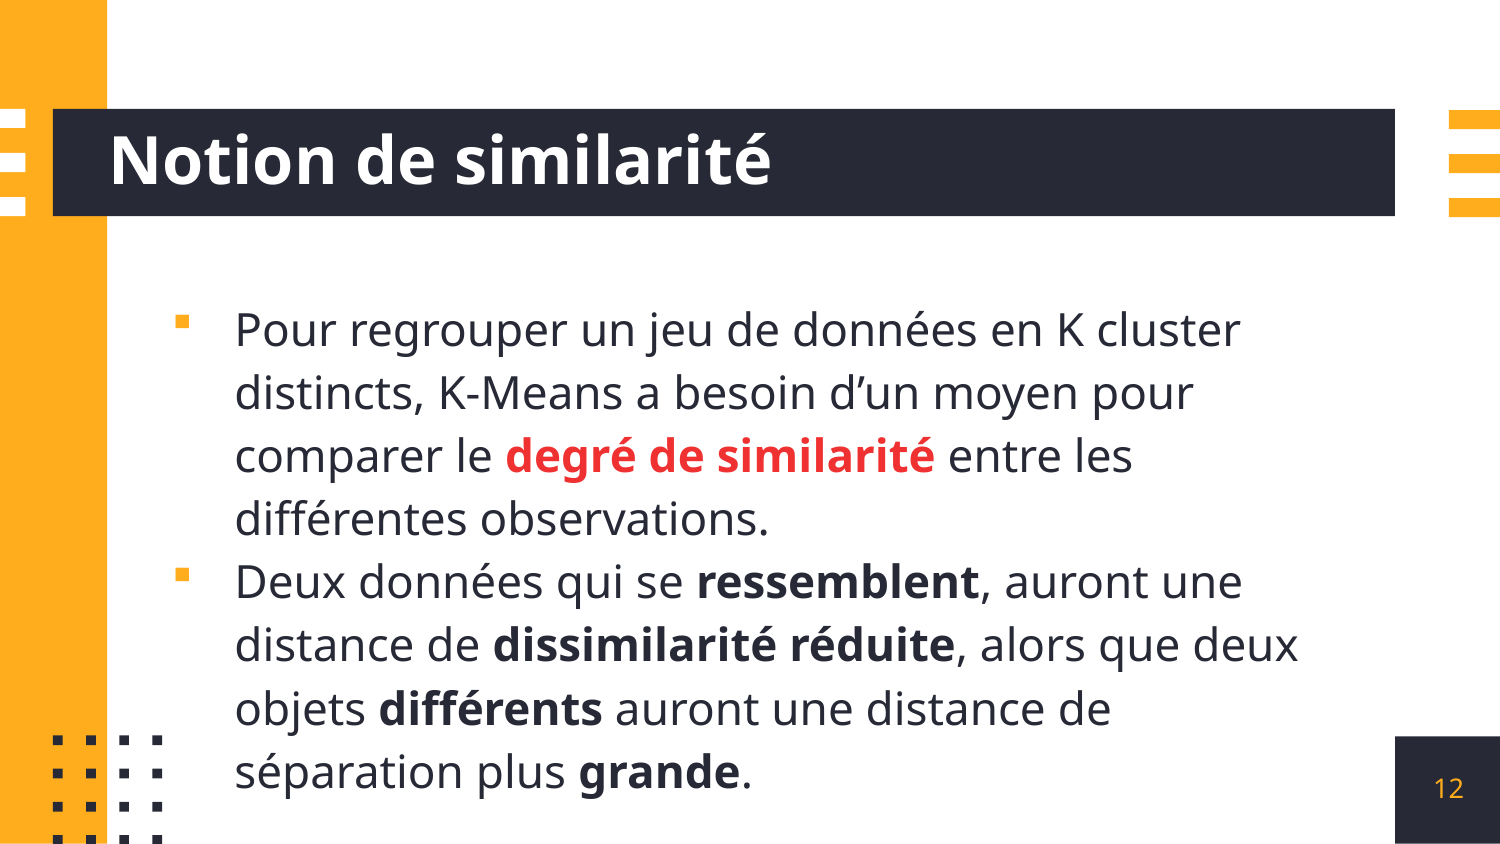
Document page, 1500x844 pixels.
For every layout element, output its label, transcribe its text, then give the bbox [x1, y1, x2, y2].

slide_number 12 [1395, 736, 1500, 844]
title Notion de similarité [108, 108, 1396, 217]
list Pour regrouper un jeu de données en K cluster distincts, K-Means a besoin d’un moyen pour comparer le degré de similarité entre les différentes observations. Deux données qui se ressemblent, auront une distance de dissimilarité réduite, alors que deux objets différents auront une distance de séparation plus grande. [159, 291, 1329, 812]
